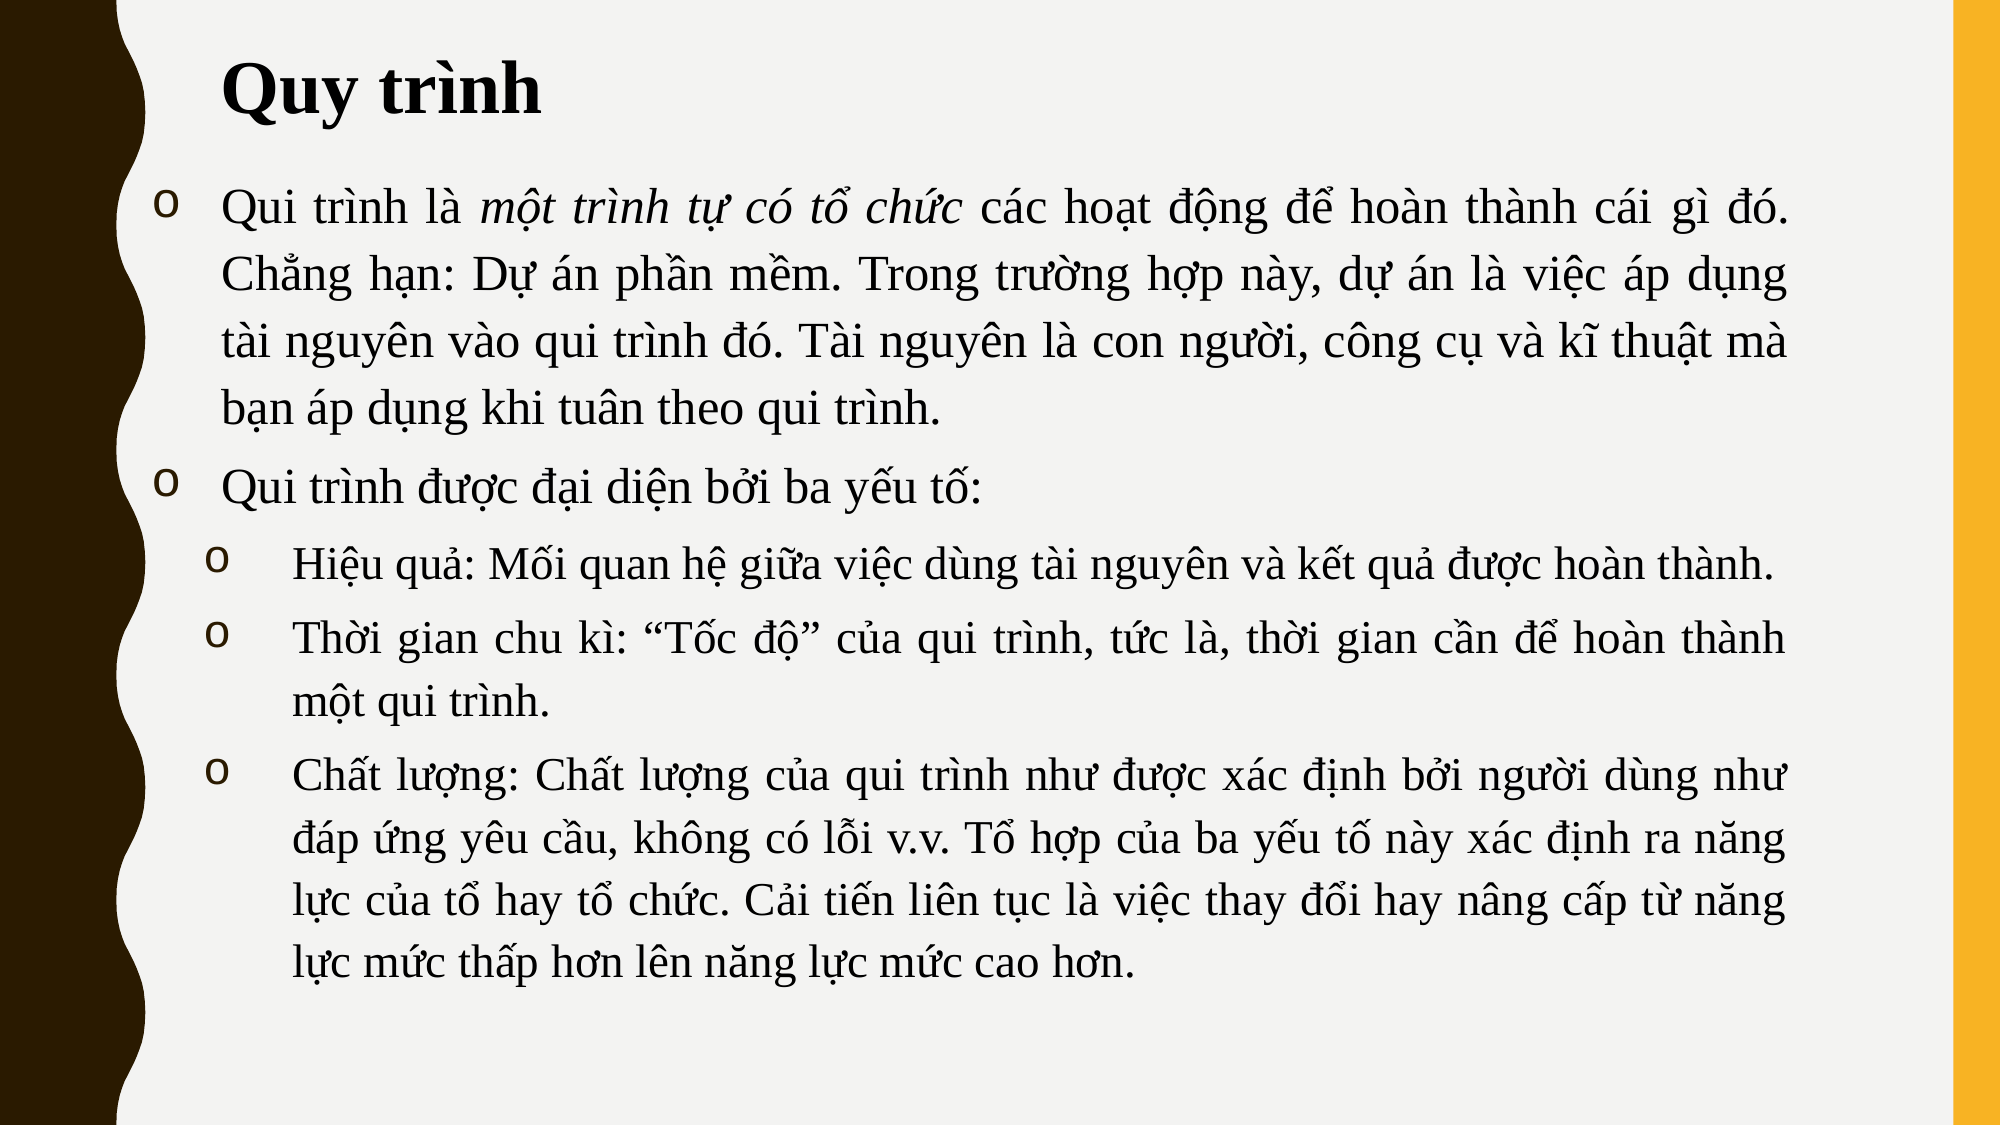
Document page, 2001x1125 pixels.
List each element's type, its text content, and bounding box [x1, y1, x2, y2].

list Qui trình là một trình tự có tổ chức các hoạt động để hoàn thành cái gì đó. Chẳng hạn: Dự án phần mềm. Trong trường hợp này, dự án là việc áp dụng tài nguyên vào qui trình đó. Tài nguyên là con người, công cụ và kĩ thuật mà bạn áp dụng khi tuân theo qui trình. Qui trình được đại diện bởi ba yếu tố: Hiệu quả: Mối quan hệ giữa việc dùng tài nguyên và kết quả được hoàn thành. Thời gian chu kì: “Tốc độ” của qui trình, tức là, thời gian cần để hoàn thành một qui trình. Chất lượng: Chất lượng của qui trình như được xác định bởi người dùng như đáp ứng yêu cầu, không có lỗi v.v. Tổ hợp của ba yếu tố này xác định ra năng lực của tổ hay tổ chức. Cải tiến liên tục là việc thay đổi hay nâng cấp từ năng lực mức thấp hơn lên năng lực mức cao hơn. [136, 159, 1806, 1048]
text_box Quy trình [205, 40, 652, 139]
